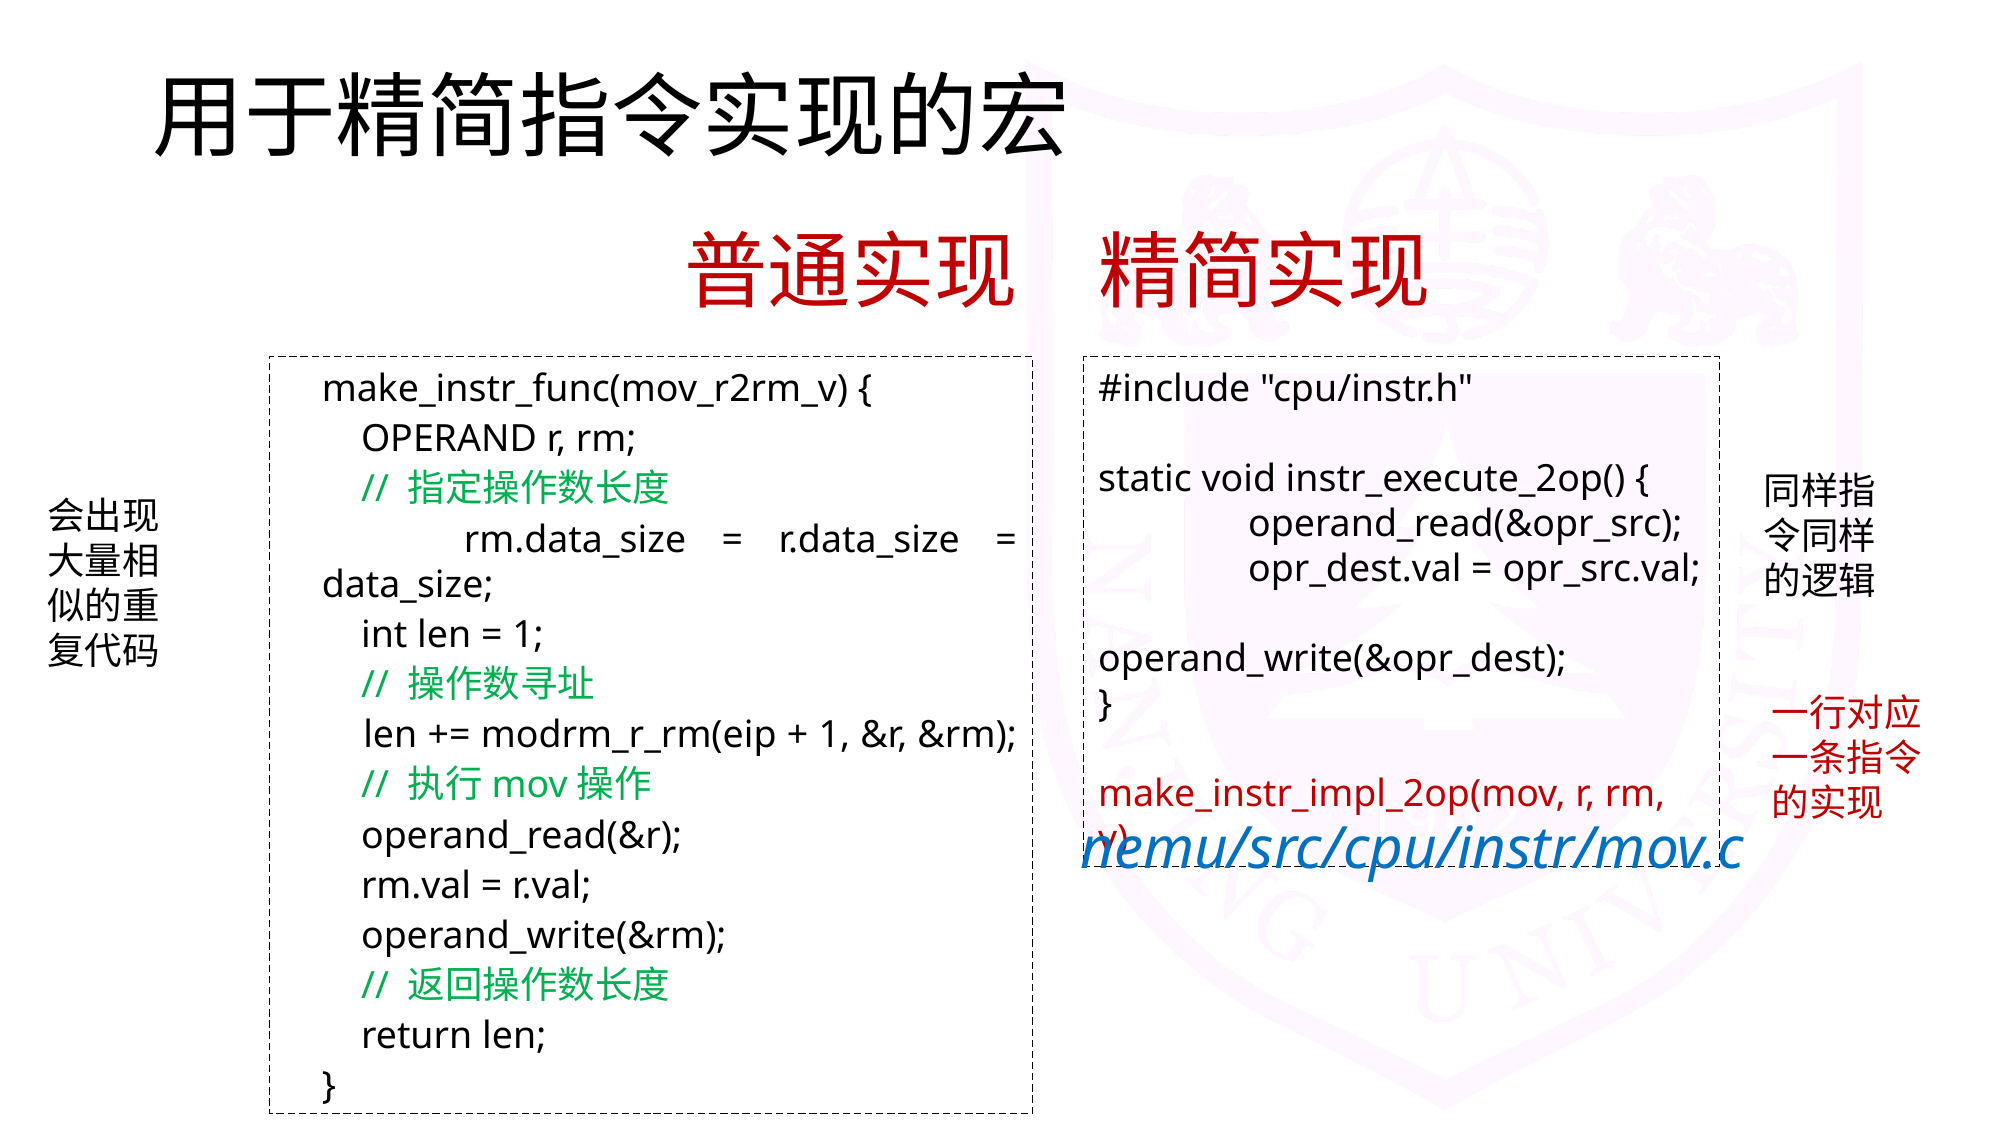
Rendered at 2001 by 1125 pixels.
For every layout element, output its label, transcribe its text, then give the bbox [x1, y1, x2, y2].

text_box 同样指令同样的逻辑 [1749, 459, 1925, 610]
text_box nemu/src/cpu/instr/mov.c [1065, 803, 1825, 888]
text_box #include "cpu/instr.h" static void instr_execute_2op() { operand_read(&opr_src); opr_dest.val = opr_src.val; operand_write(&opr_dest); } make_instr_impl_2op(mov, r, rm, v) [1083, 356, 1720, 803]
text_box make_instr_func(mov_r2rm_v) { OPERAND r, rm; // 指定操作数长度 rm.data_size = r.data_size = data_size; int len = 1; // 操作数寻址 len += modrm_r_rm(eip + 1, &r, &rm); // 执行mov操作 operand_read(&r); rm.val = r.val; operand_write(&rm); // 返回操作数长度 return len; } [269, 356, 1033, 1114]
text_box 普通实现 [586, 210, 1033, 326]
text_box 一行对应一条指令的实现 [1757, 681, 1968, 832]
text_box 精简实现 [1083, 210, 1530, 326]
title 用于精简指令实现的宏 [137, 59, 1863, 181]
text_box 会出现大量相似的重复代码 [32, 484, 209, 680]
